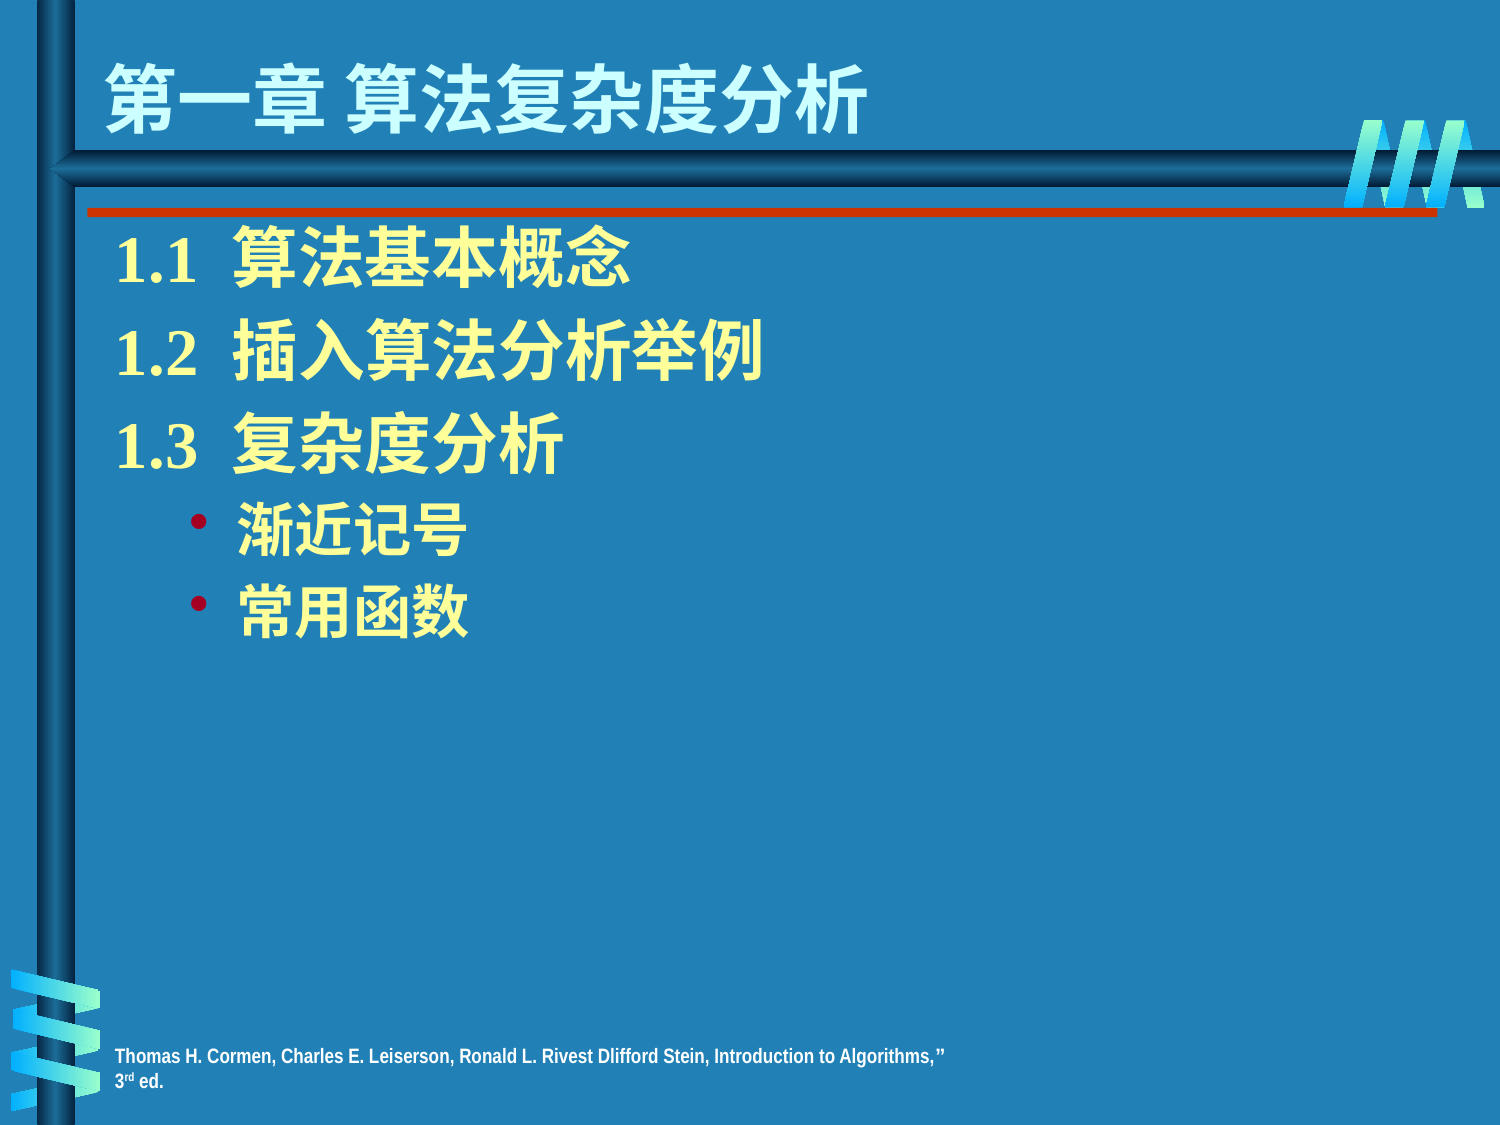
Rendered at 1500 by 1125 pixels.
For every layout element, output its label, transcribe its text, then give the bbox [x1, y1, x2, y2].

title 第一章 算法复杂度分析 [87, 24, 1500, 150]
list 1.1 算法基本概念 1.2 插入算法分析举例 1.3 复杂度分析 渐近记号 常用函数 [99, 207, 1463, 1013]
